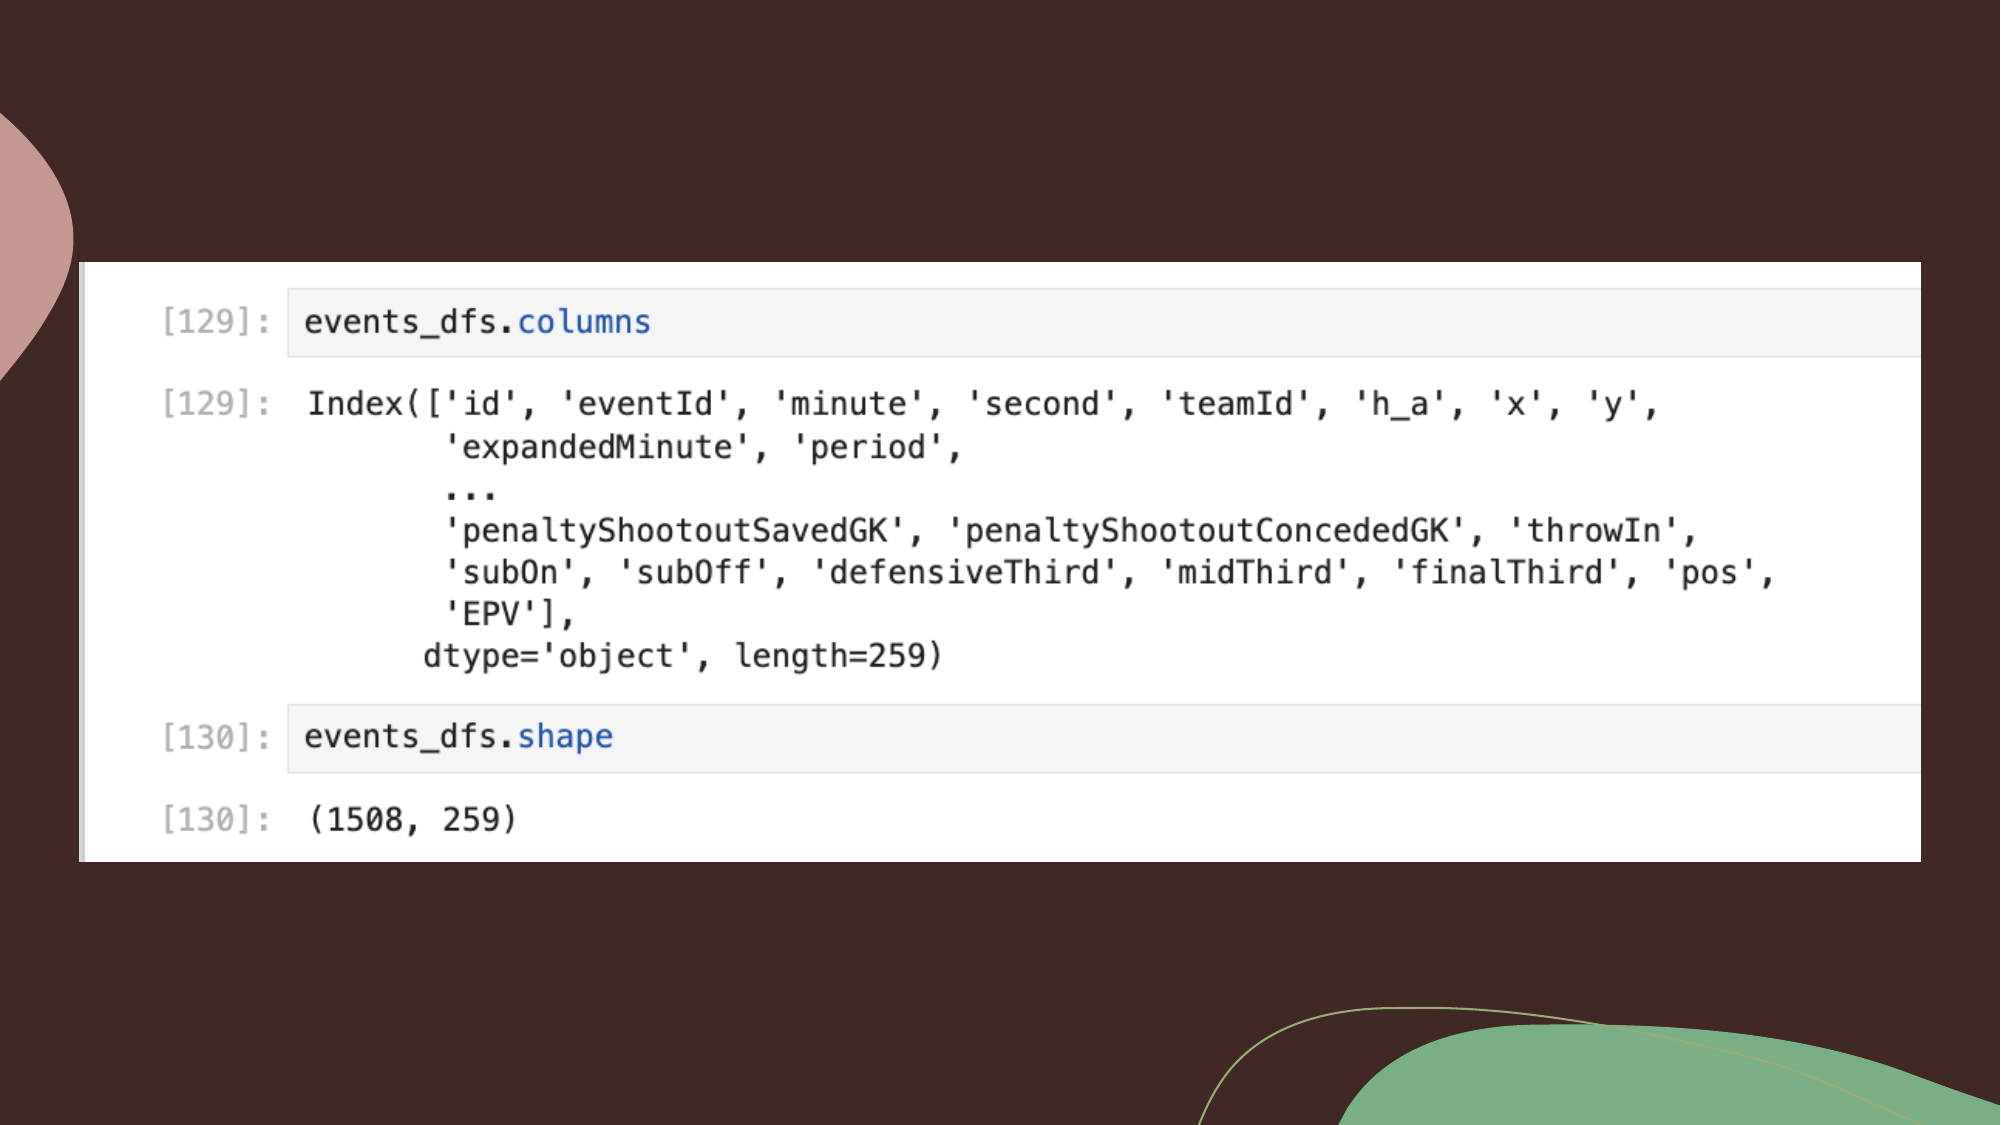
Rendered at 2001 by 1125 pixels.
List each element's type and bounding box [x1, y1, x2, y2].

picture [79, 262, 1921, 863]
